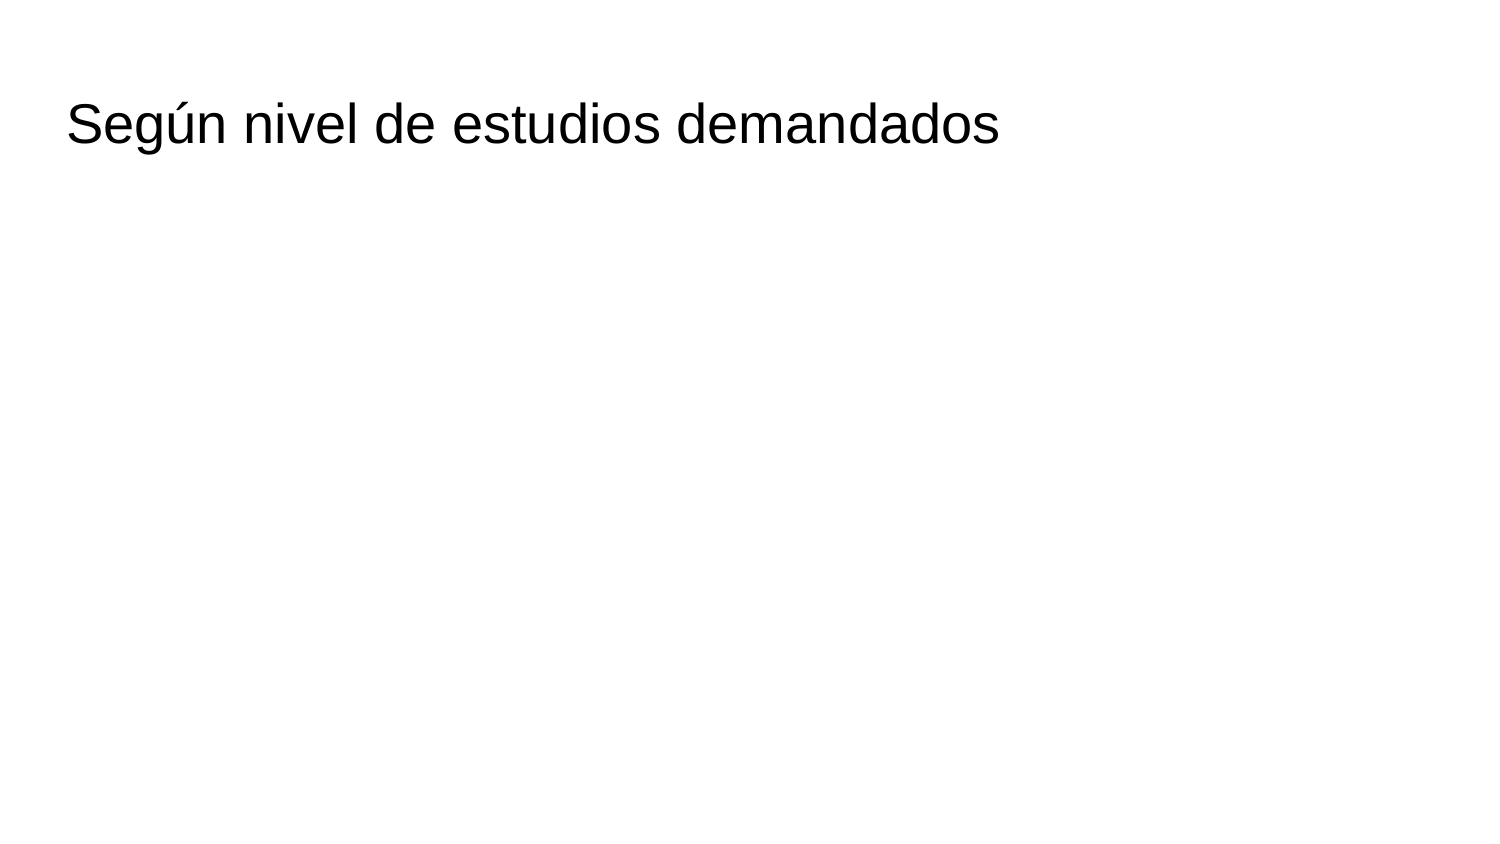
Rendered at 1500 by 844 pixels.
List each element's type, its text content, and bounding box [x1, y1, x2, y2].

title Según nivel de estudios demandados [50, 72, 1450, 168]
